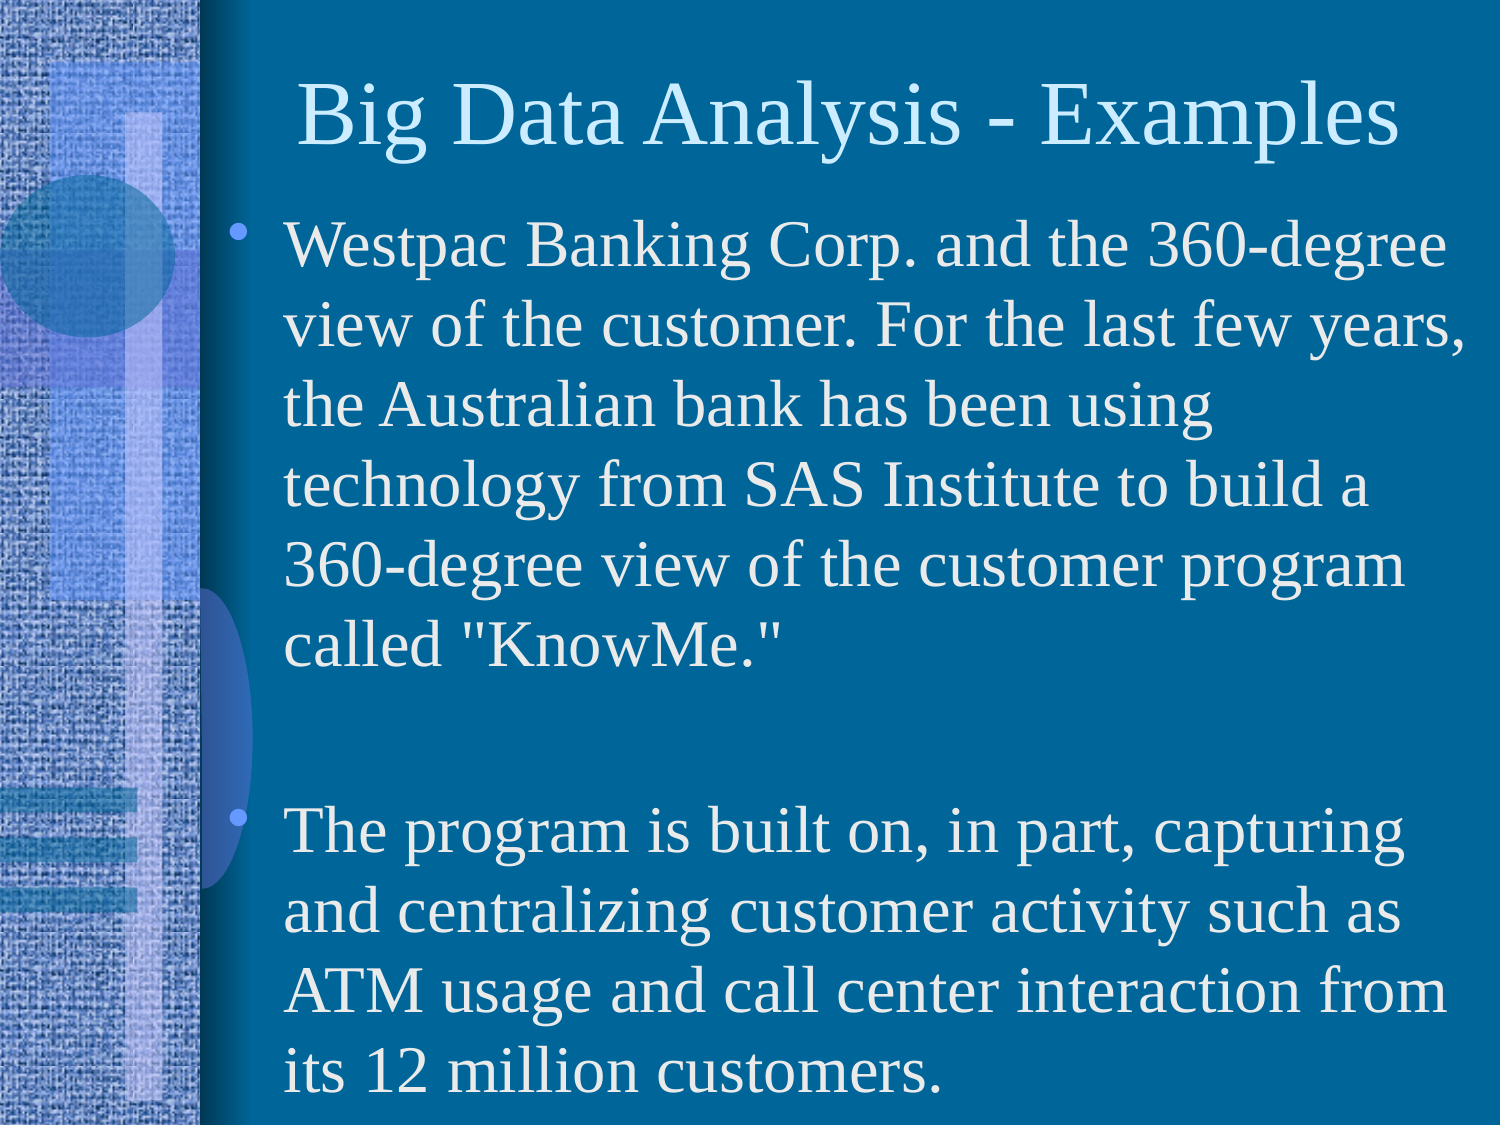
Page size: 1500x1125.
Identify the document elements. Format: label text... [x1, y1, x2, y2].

picture [470, 1082, 476, 1091]
picture [560, 1082, 566, 1091]
picture [722, 1082, 742, 1092]
picture [904, 1082, 924, 1092]
picture [750, 1082, 762, 1092]
picture [883, 1082, 889, 1091]
picture [399, 1082, 425, 1091]
title Big Data Analysis - Examples [212, 37, 1488, 179]
picture [0, 388, 200, 1125]
picture [323, 1082, 343, 1092]
picture [307, 1082, 319, 1092]
picture [820, 1082, 826, 1091]
picture [373, 1082, 388, 1091]
picture [504, 1082, 510, 1091]
picture [541, 1082, 547, 1091]
picture [289, 1082, 295, 1091]
picture [0, 0, 199, 249]
picture [802, 1082, 808, 1091]
picture [452, 1082, 458, 1091]
picture [488, 1082, 494, 1091]
picture [523, 1082, 529, 1091]
picture [838, 1082, 844, 1091]
picture [708, 1082, 713, 1091]
picture [629, 1082, 635, 1091]
picture [611, 1082, 617, 1091]
picture [767, 1082, 792, 1092]
picture [690, 1082, 706, 1092]
picture [660, 1082, 683, 1092]
list Westpac Banking Corp. and the 360-degree view of the customer. For the last few years, the Australian bank has been using technology from SAS Institute to build a 360-degree view of the customer program called "KnowMe." The program is built on, in part, capturing and centralizing customer activity such as ATM usage and call center interaction from its 12 million customers. [212, 191, 1488, 1082]
picture [576, 1082, 601, 1092]
picture [853, 1082, 874, 1092]
